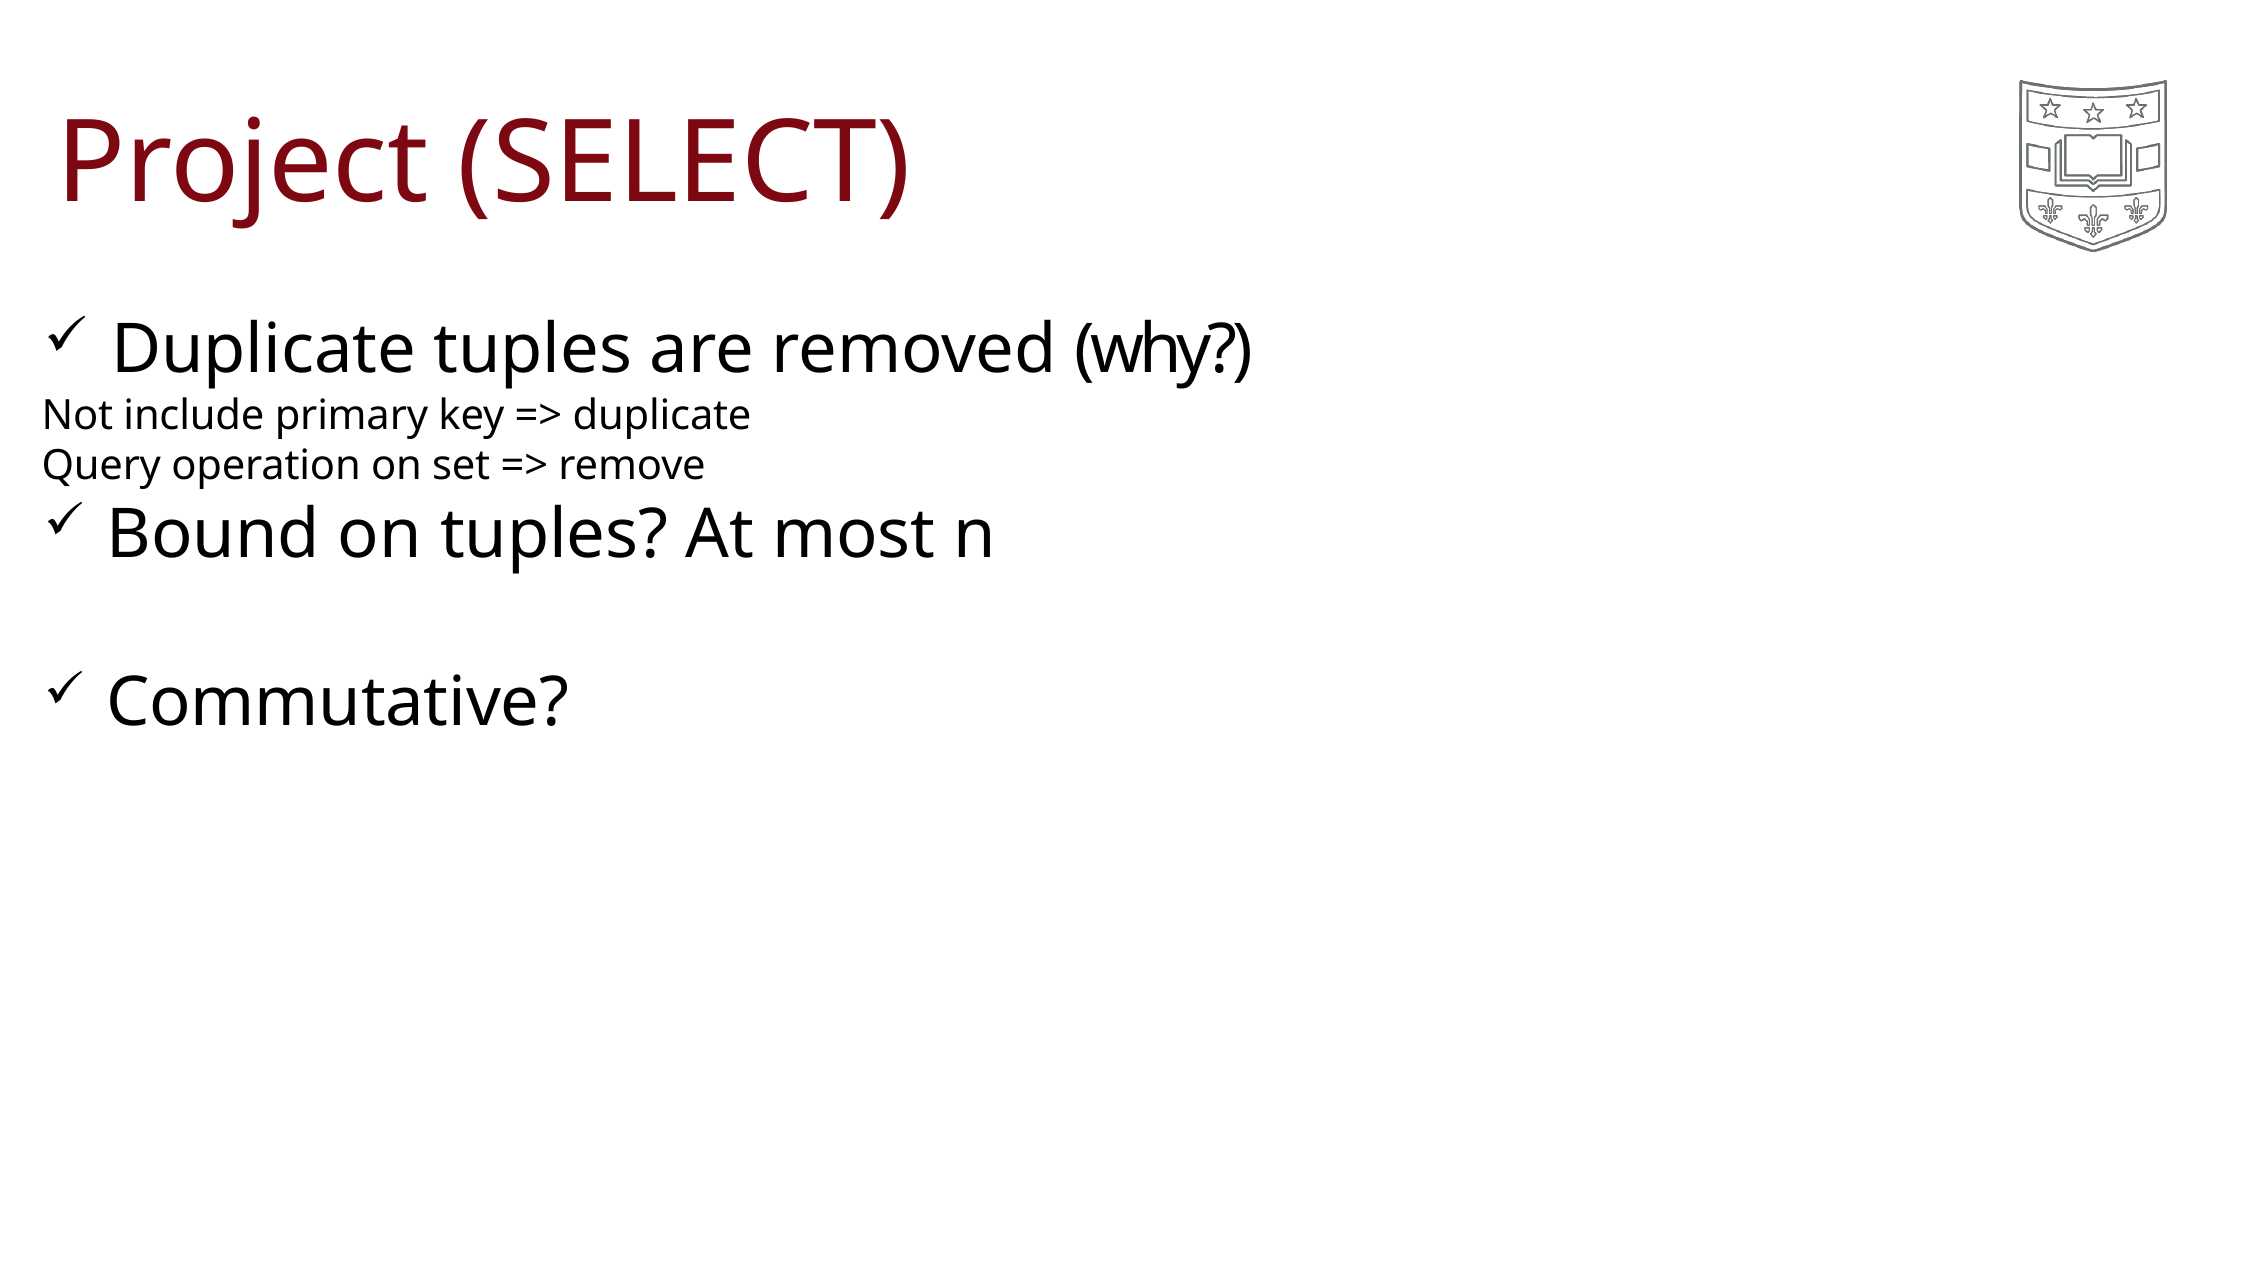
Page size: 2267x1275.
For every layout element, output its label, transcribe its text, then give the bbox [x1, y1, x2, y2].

picture [2019, 80, 2167, 252]
text_box Duplicate tuples are removed (why?) Not include primary key => duplicate Query operation on set => remove Bound on tuples? At most n Commutative? [41, 302, 1395, 739]
title Project (SELECT) [54, 85, 1184, 300]
